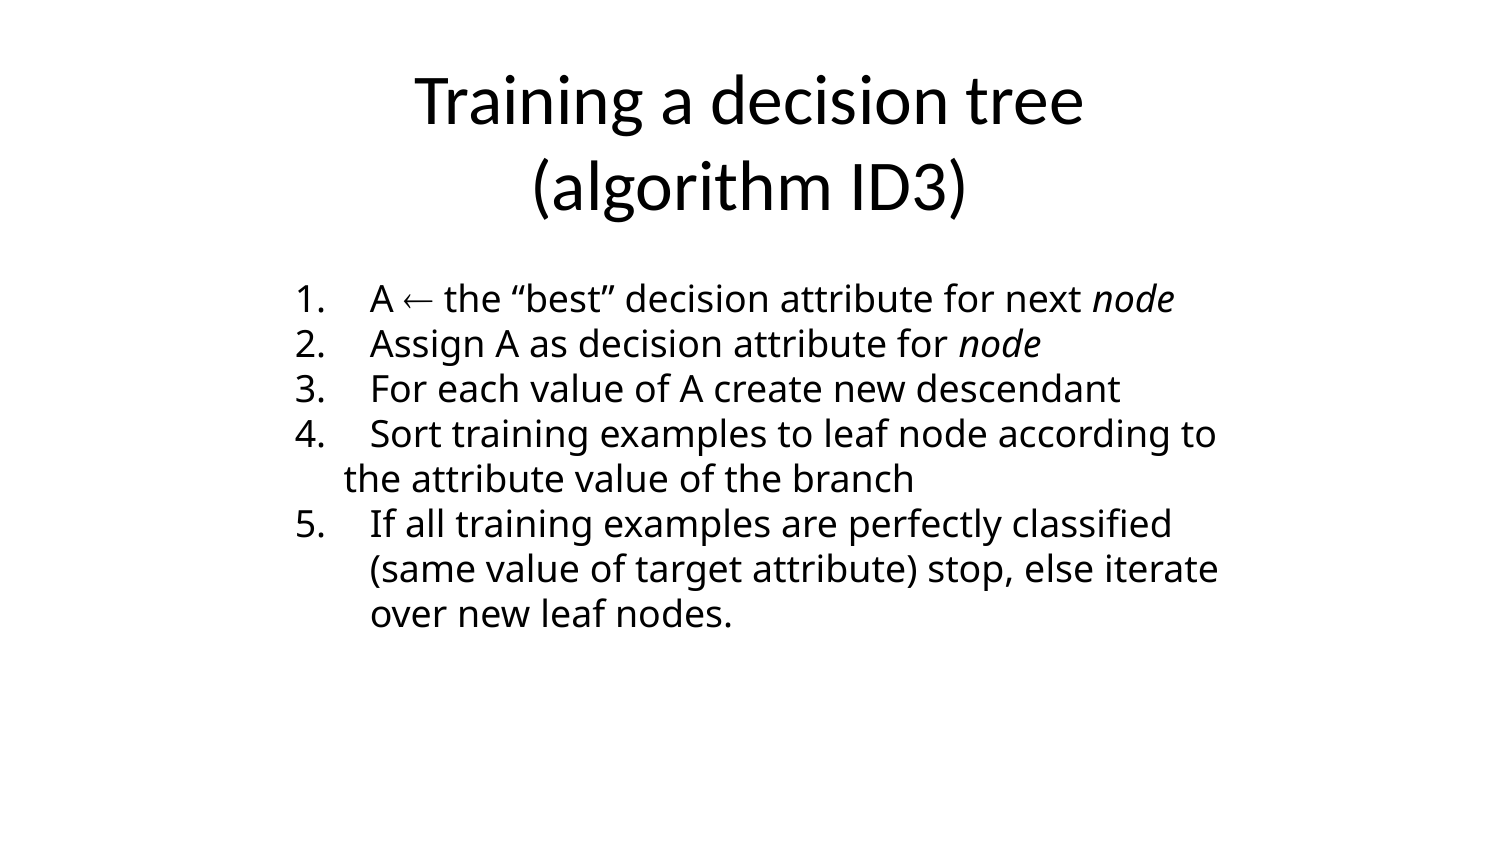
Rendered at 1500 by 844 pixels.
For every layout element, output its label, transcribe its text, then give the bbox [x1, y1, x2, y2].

text_box A  the “best” decision attribute for next node Assign A as decision attribute for node For each value of A create new descendant Sort training examples to leaf node according to the attribute value of the branch If all training examples are perfectly classified (same value of target attribute) stop, else iterate over new leaf nodes. [280, 267, 1300, 643]
title Training a decision tree (algorithm ID3) [75, 45, 1425, 233]
